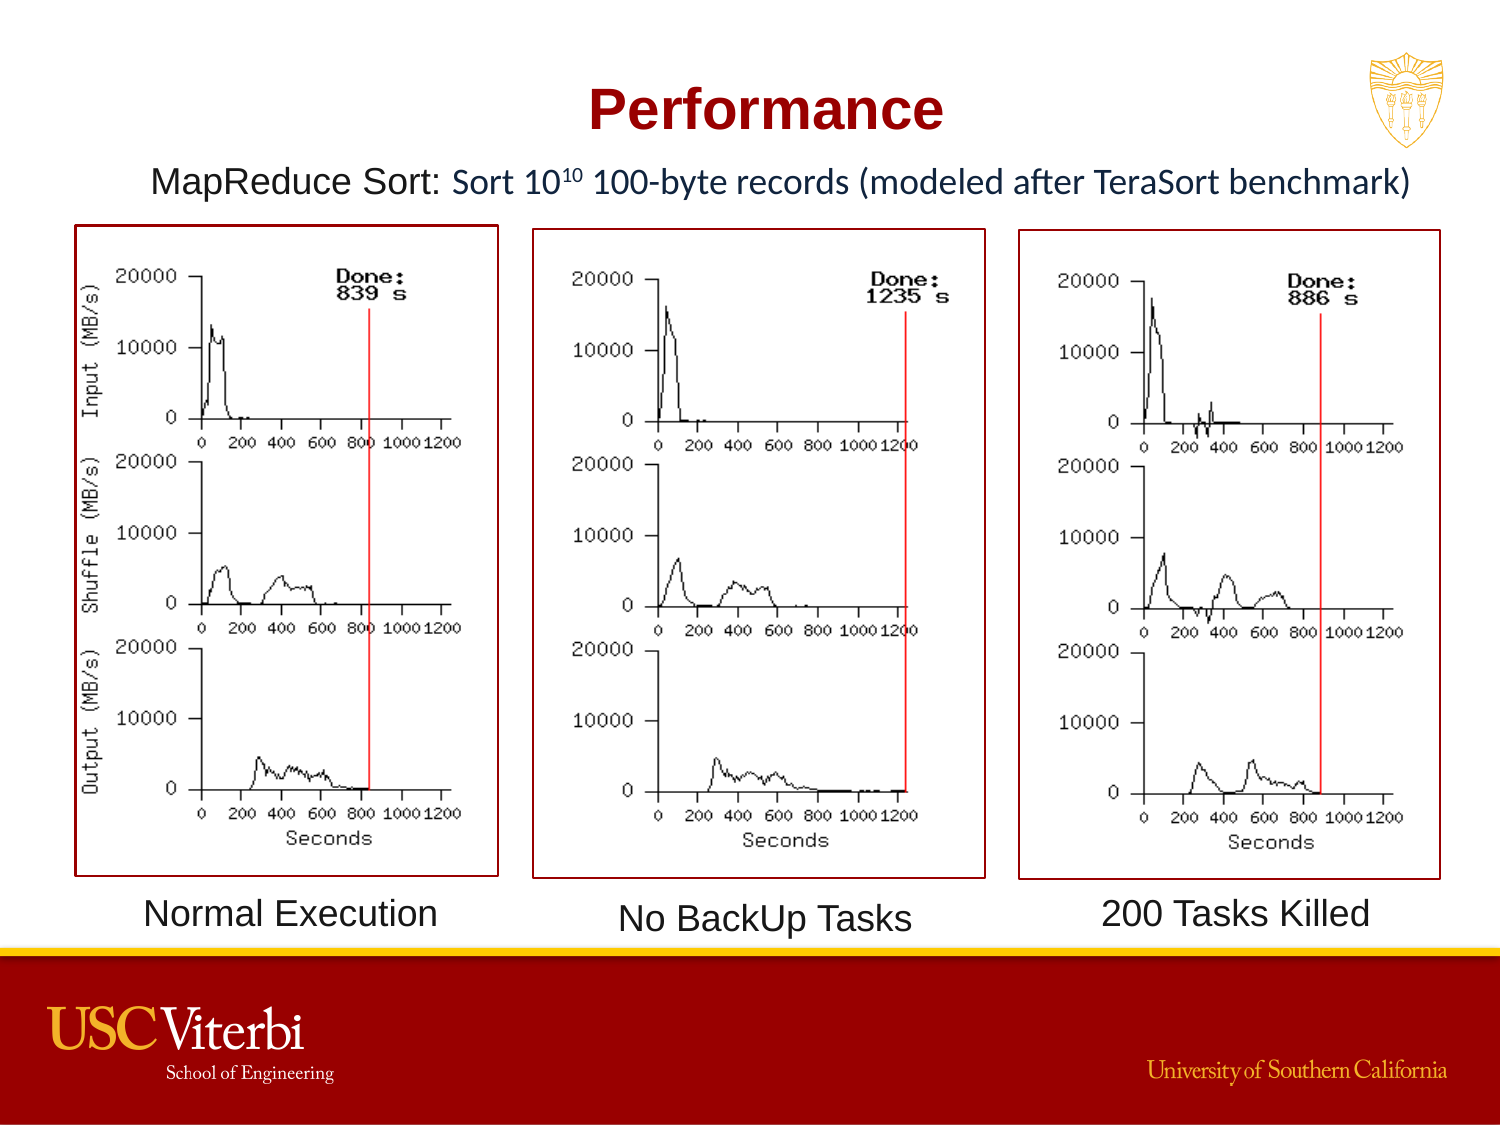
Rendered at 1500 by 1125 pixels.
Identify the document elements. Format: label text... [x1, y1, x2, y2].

text_box Normal Execution [128, 883, 454, 942]
text_box MapReduce Sort: Sort 1010 100-byte records (modeled after TeraSort benchmark) [135, 149, 1428, 209]
picture [47, 1006, 334, 1084]
picture [1147, 1059, 1447, 1086]
picture [1345, 39, 1468, 162]
picture [534, 229, 985, 877]
text_box No BackUp Tasks [603, 886, 928, 947]
picture [76, 226, 498, 876]
text_box 200 Tasks Killed [1086, 888, 1386, 942]
text_box Performance [139, 64, 1396, 149]
picture [1020, 230, 1440, 879]
